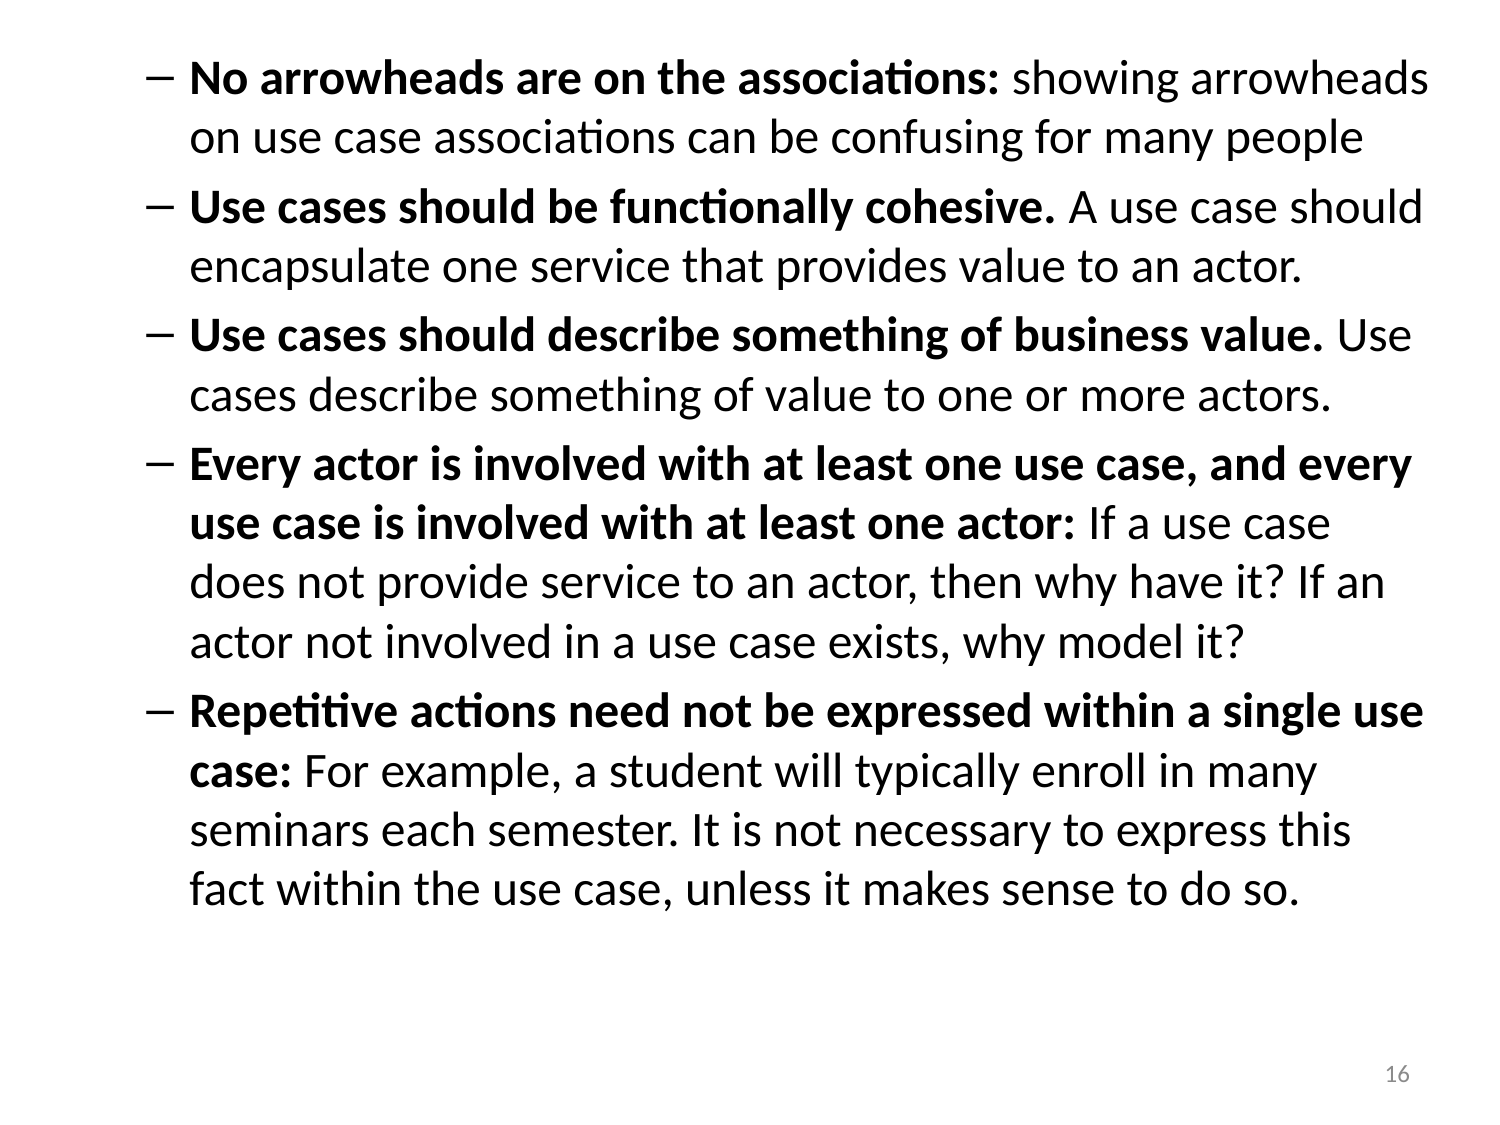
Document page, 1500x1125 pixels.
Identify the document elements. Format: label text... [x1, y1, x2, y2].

list No arrowheads are on the associations: showing arrowheads on use case associations can be confusing for many people Use cases should be functionally cohesive. A use case should encapsulate one service that provides value to an actor. Use cases should describe something of business value. Use cases describe something of value to one or more actors. Every actor is involved with at least one use case, and every use case is involved with at least one actor: If a use case does not provide service to an actor, then why have it? If an actor not involved in a use case exists, why model it? Repetitive actions need not be expressed within a single use case: For example, a student will typically enroll in many seminars each semester. It is not necessary to express this fact within the use case, unless it makes sense to do so. [62, 37, 1450, 1100]
slide_number 16 [1074, 1042, 1425, 1103]
